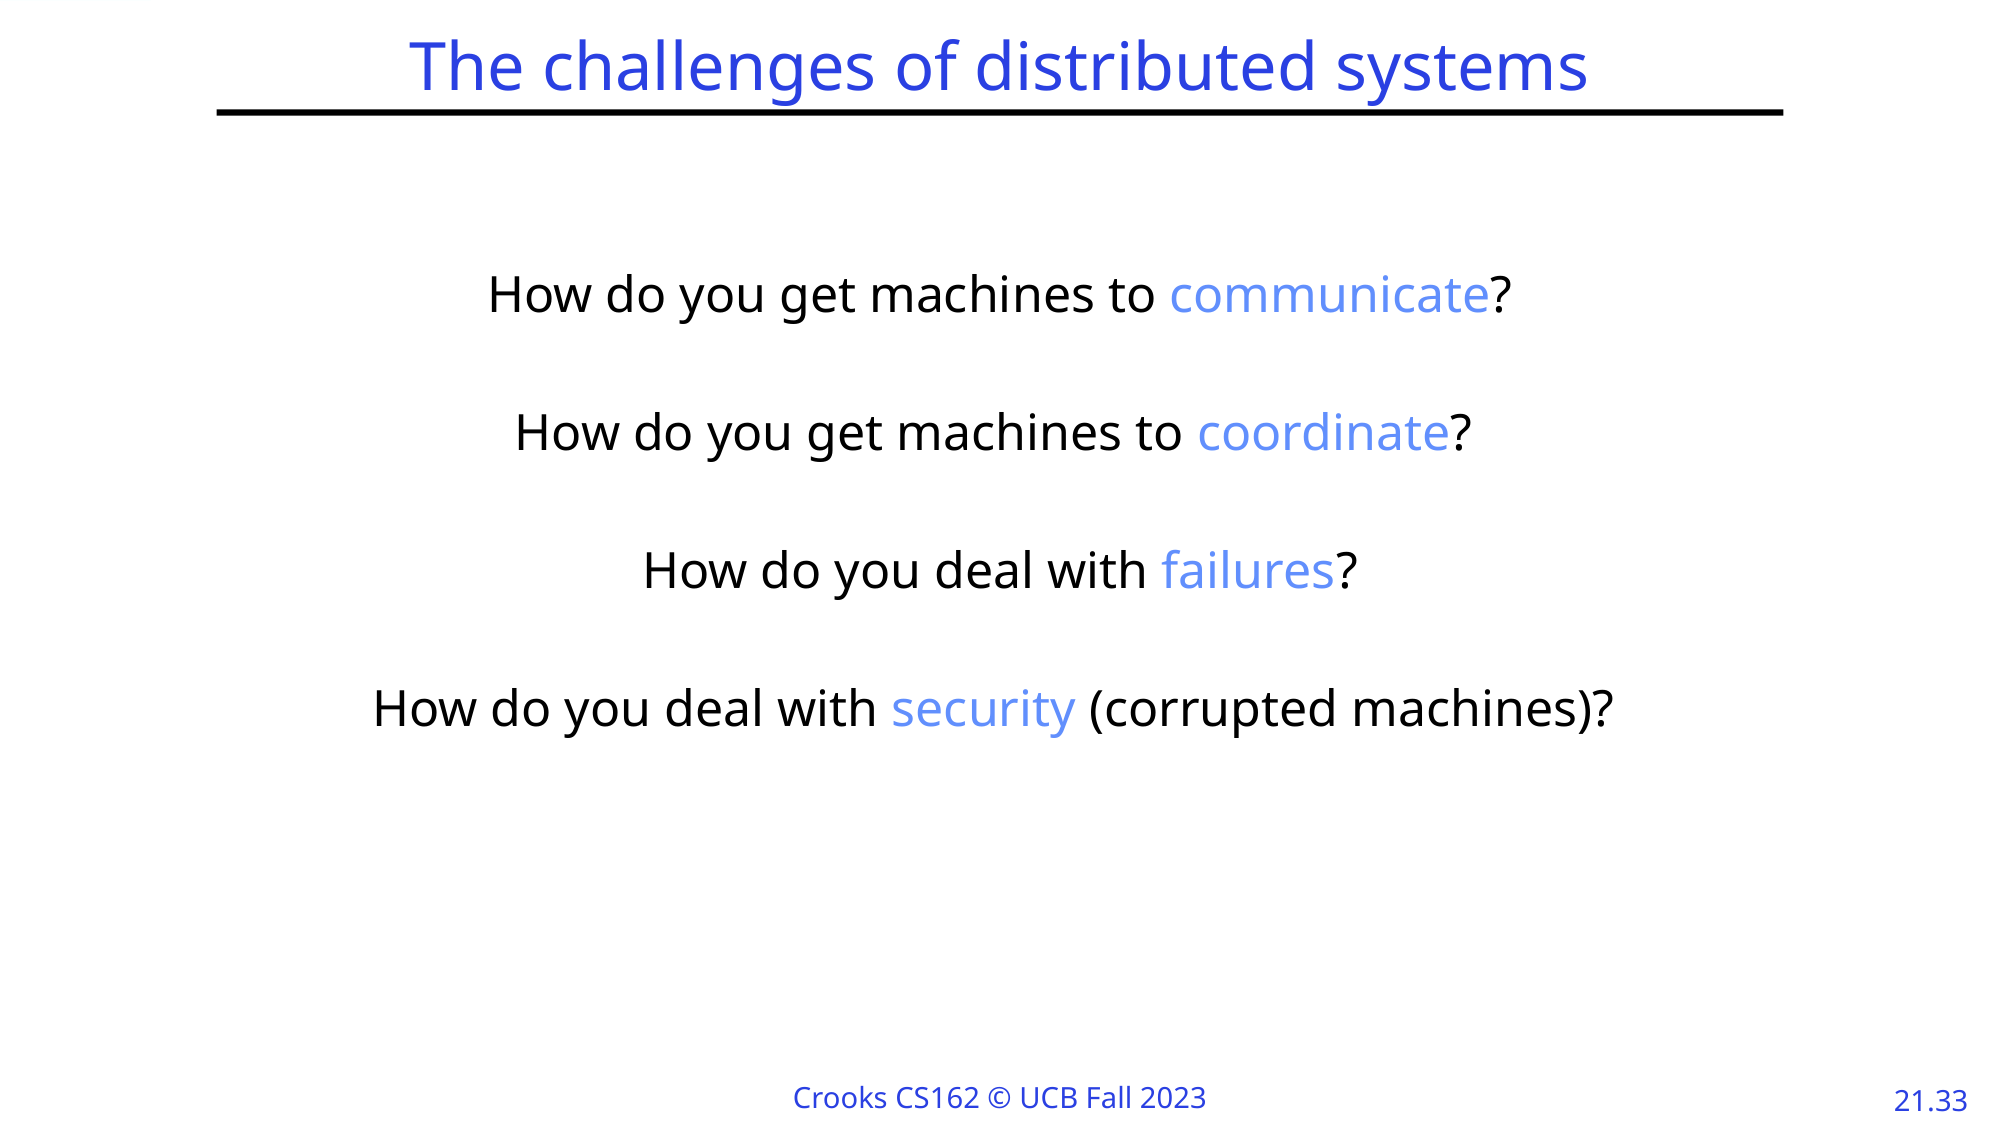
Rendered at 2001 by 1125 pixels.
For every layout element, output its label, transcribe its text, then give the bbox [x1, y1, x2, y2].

list How do you get machines to communicate? How do you get machines to coordinate? How do you deal with failures? How do you deal with security (corrupted machines)? [133, 262, 1867, 800]
title The challenges of distributed systems [216, 24, 1784, 113]
